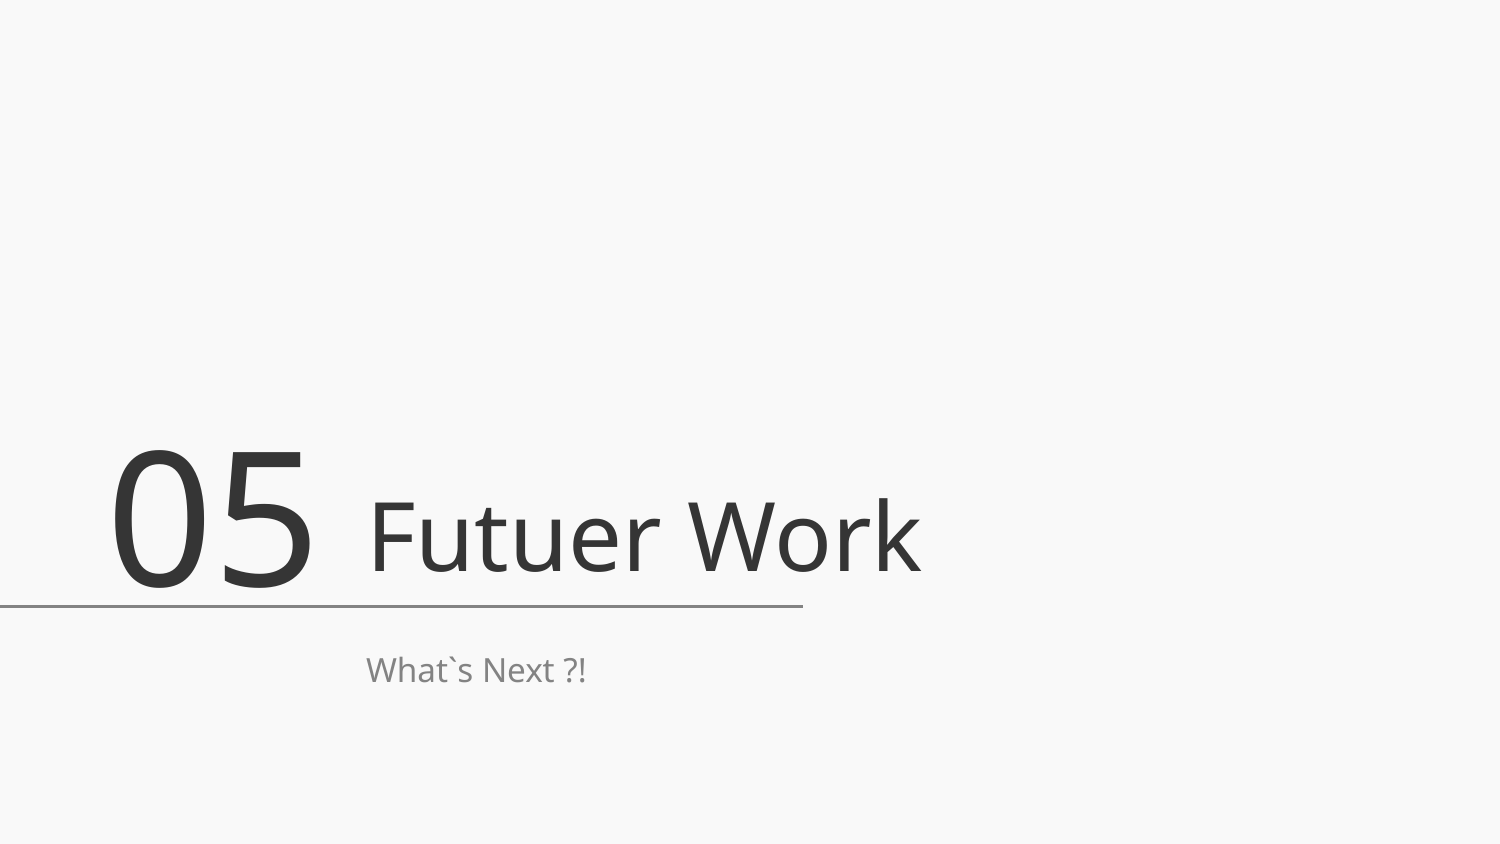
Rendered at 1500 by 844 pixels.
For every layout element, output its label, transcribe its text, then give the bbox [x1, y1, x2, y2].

title 05 [72, 425, 355, 598]
subtitle What`s Next ?! [351, 637, 788, 702]
title Futuer Work [351, 486, 987, 581]
